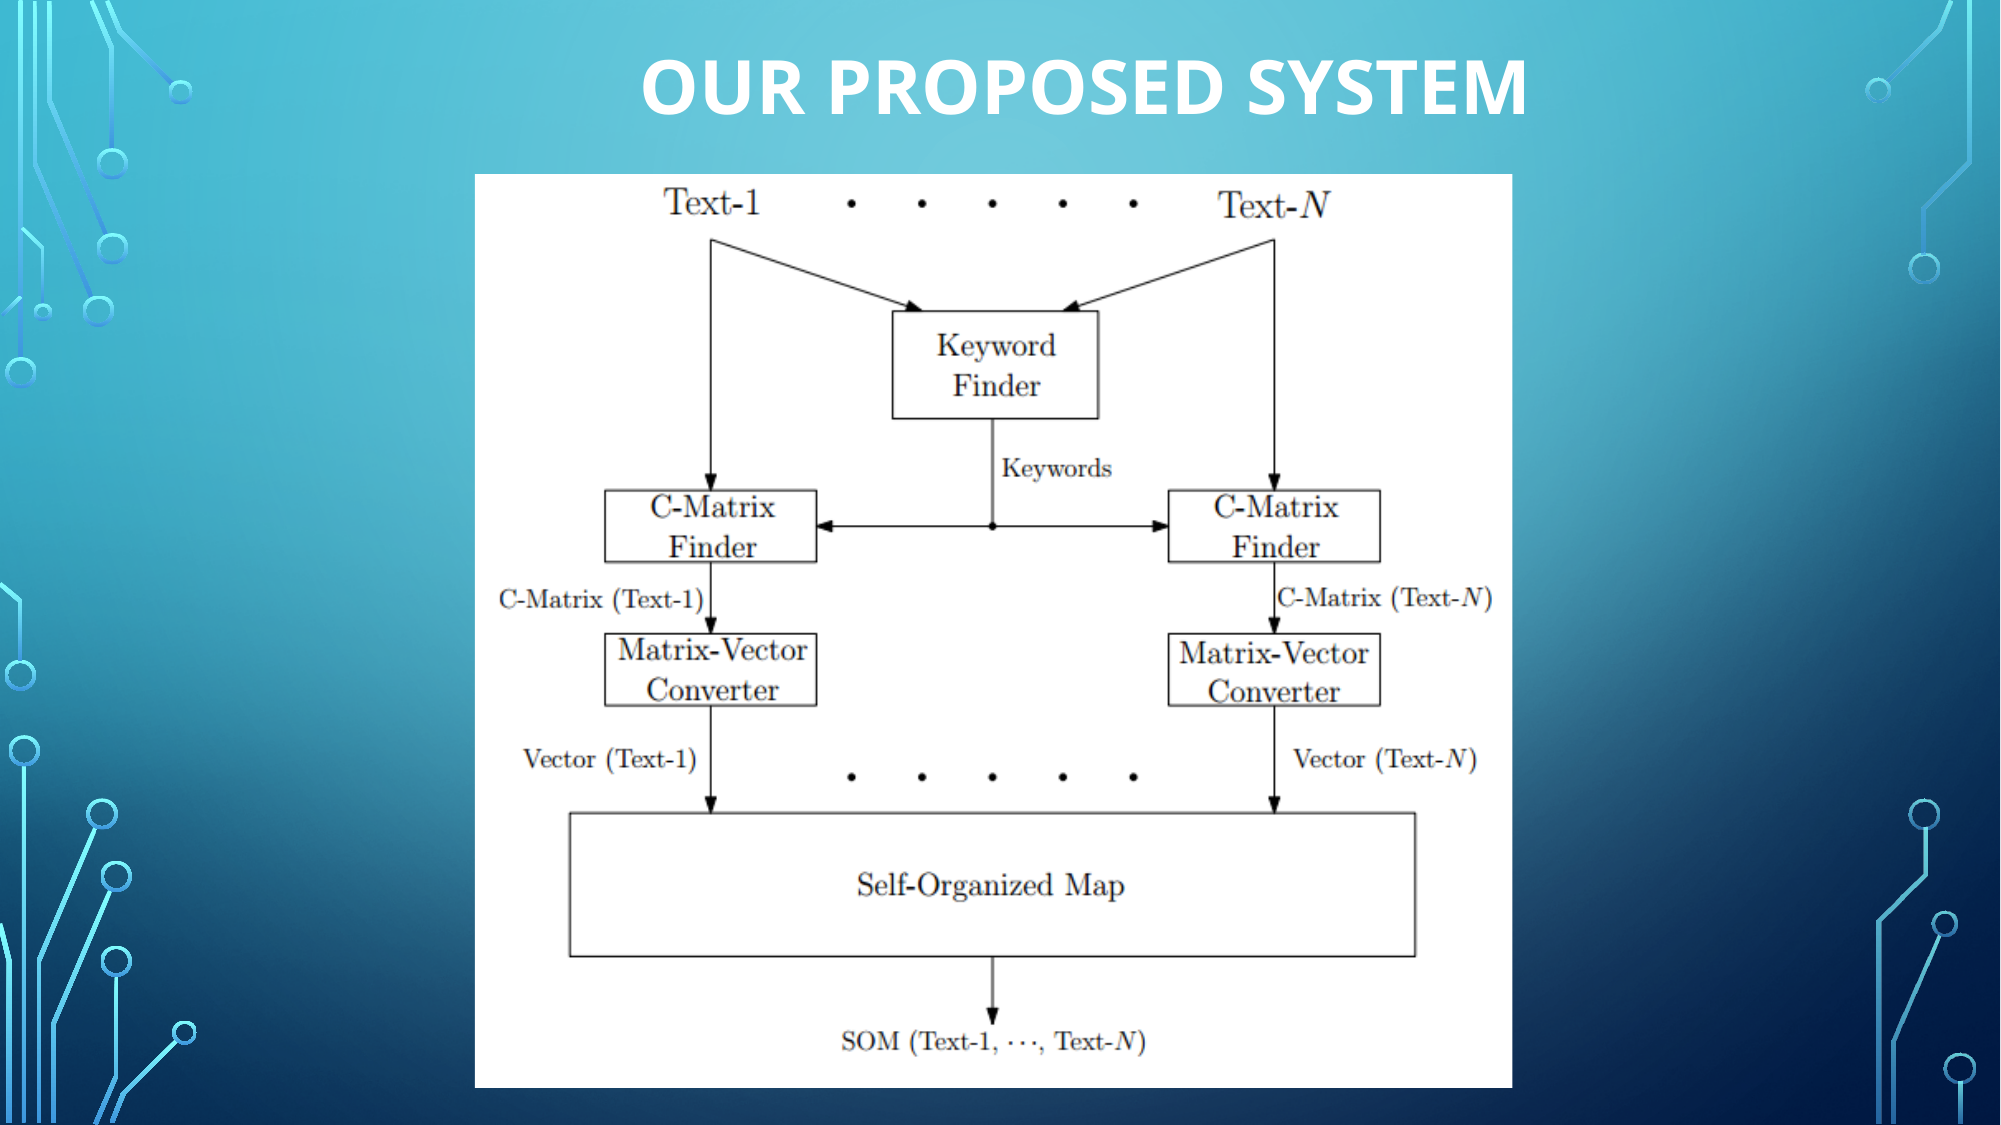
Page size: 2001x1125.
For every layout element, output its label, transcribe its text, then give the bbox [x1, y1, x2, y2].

picture [474, 174, 1513, 1088]
title Our Proposed System [324, 24, 1675, 155]
